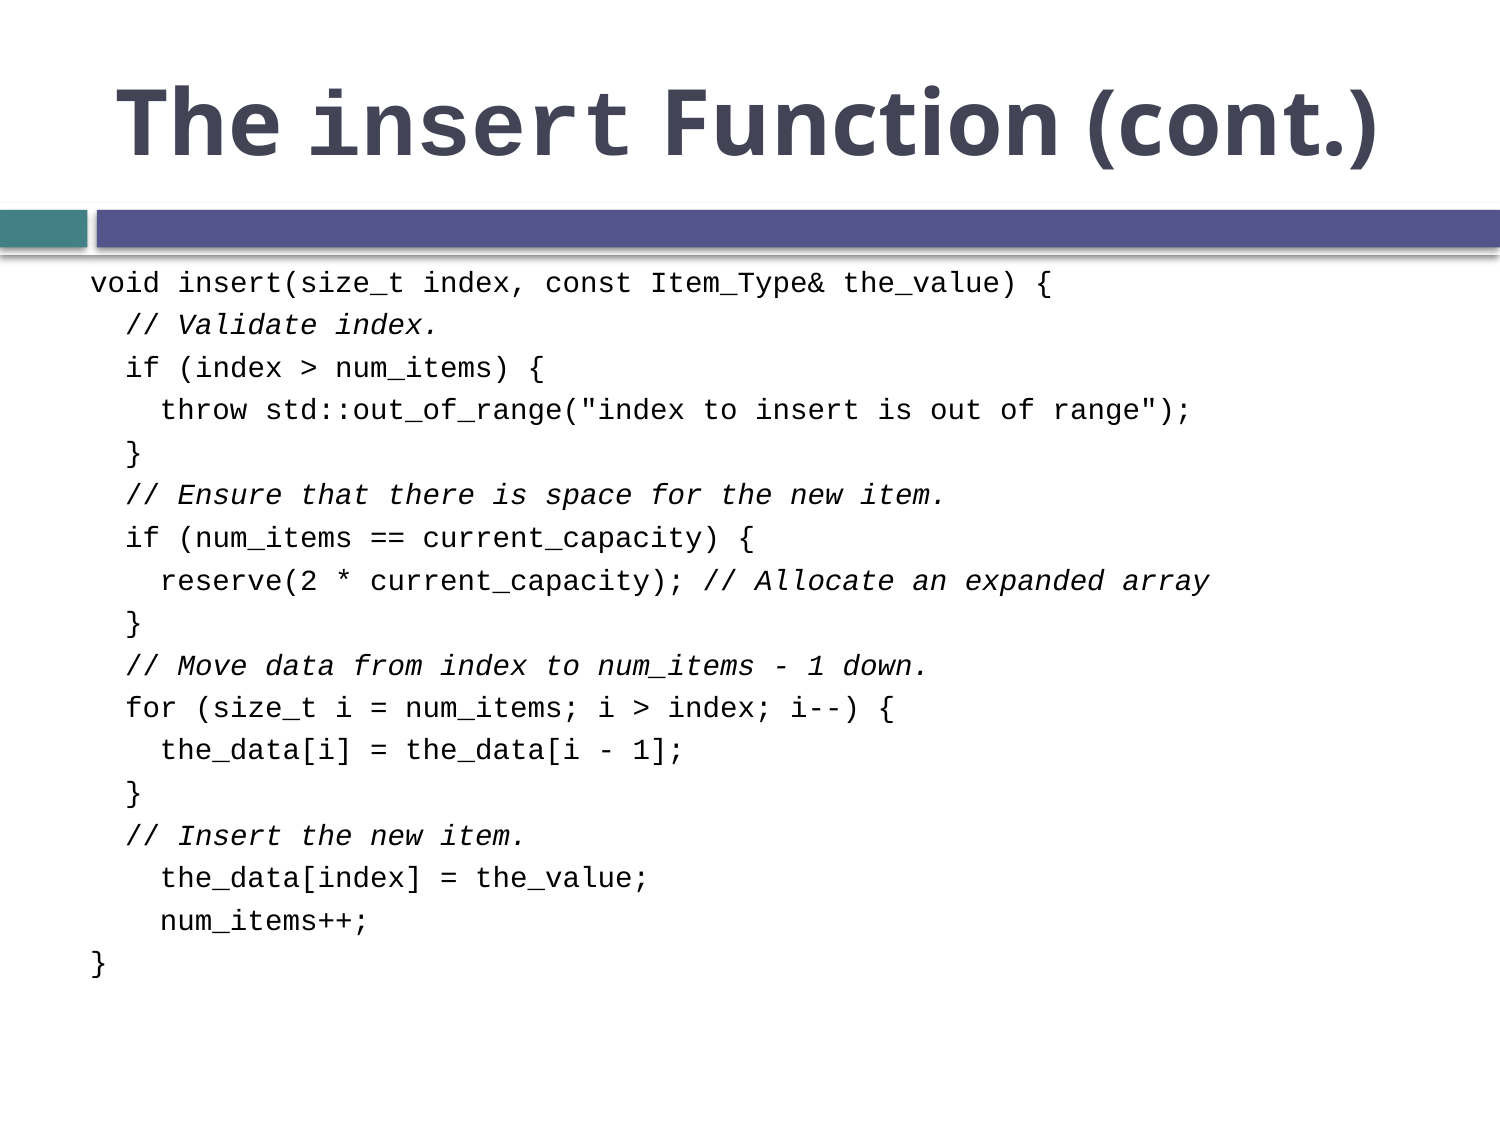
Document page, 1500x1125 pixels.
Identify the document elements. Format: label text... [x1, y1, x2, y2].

title The insert Function (cont.) [100, 37, 1439, 201]
list void insert(size_t index, const Item_Type& the_value) { // Validate index. if (index > num_items) { throw std::out_of_range("index to insert is out of range"); } // Ensure that there is space for the new item. if (num_items == current_capacity) { reserve(2 * current_capacity); // Allocate an expanded array } // Move data from index to num_items - 1 down. for (size_t i = num_items; i > index; i--) { the_data[i] = the_data[i - 1]; } // Insert the new item. the_data[index] = the_value; num_items++; } [74, 262, 1426, 1125]
